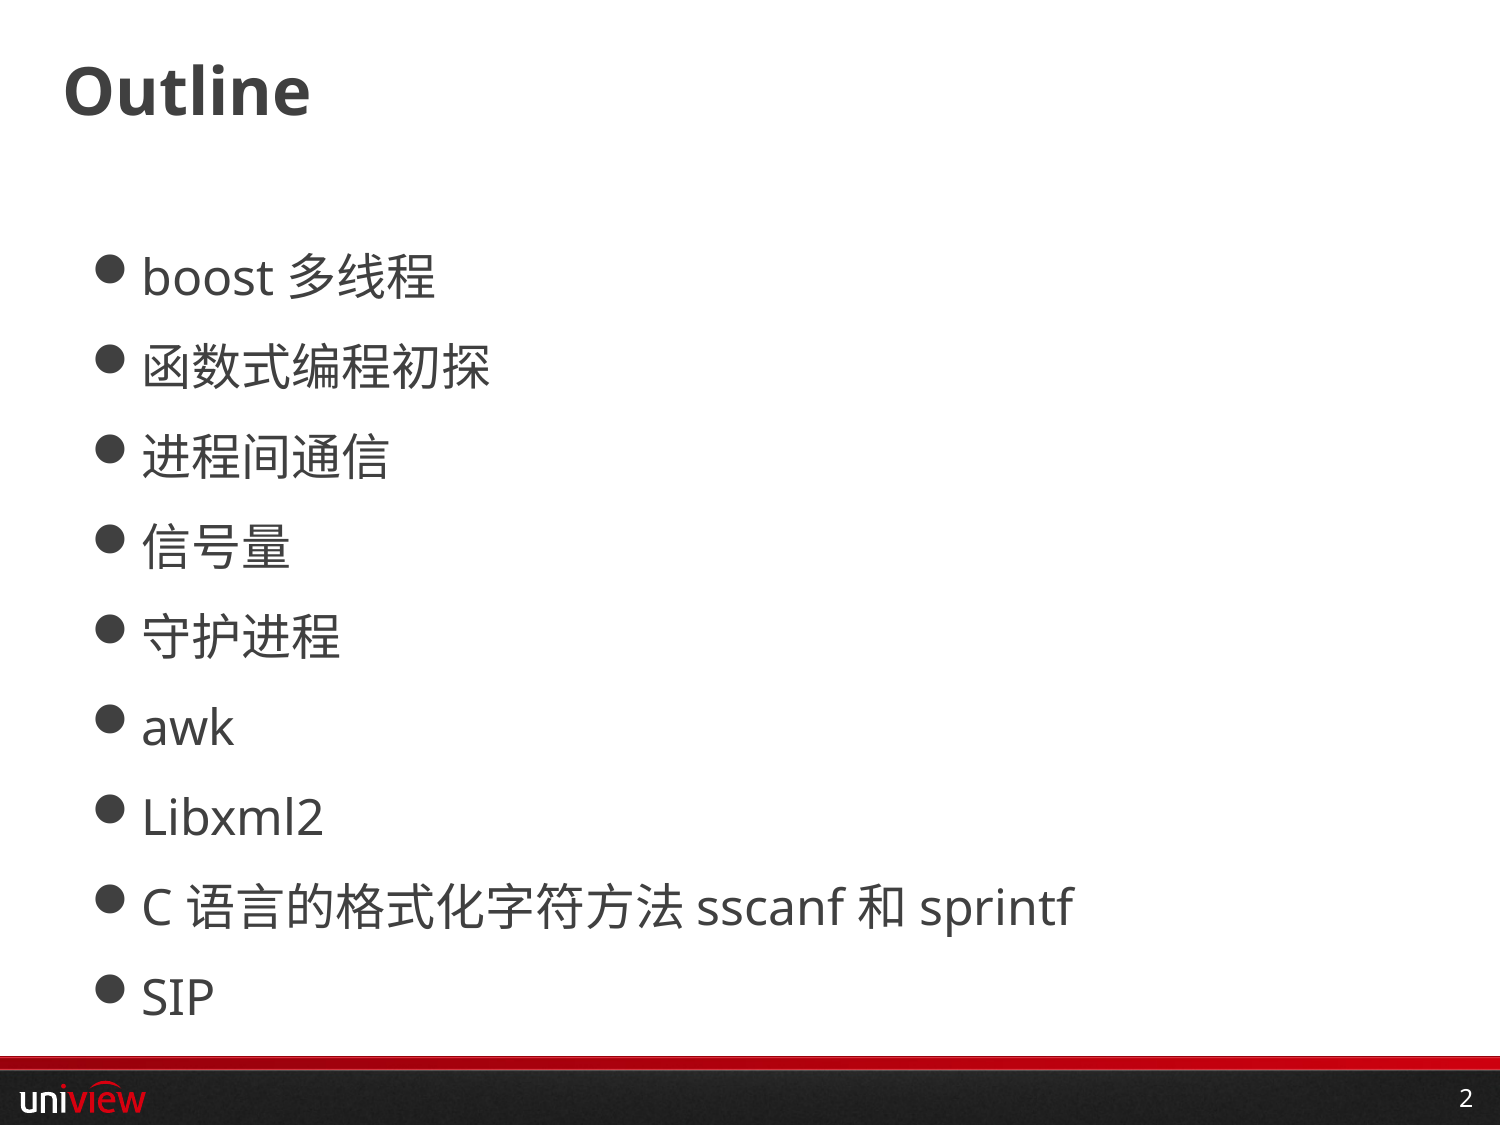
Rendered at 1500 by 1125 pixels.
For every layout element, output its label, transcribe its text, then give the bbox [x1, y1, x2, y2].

picture [0, 1056, 1500, 1125]
list boost多线程 函数式编程初探 进程间通信 信号量 守护进程 awk Libxml2 C语言的格式化字符方法sscanf和sprintf SIP [76, 208, 1436, 1020]
title Outline [47, 41, 1398, 148]
